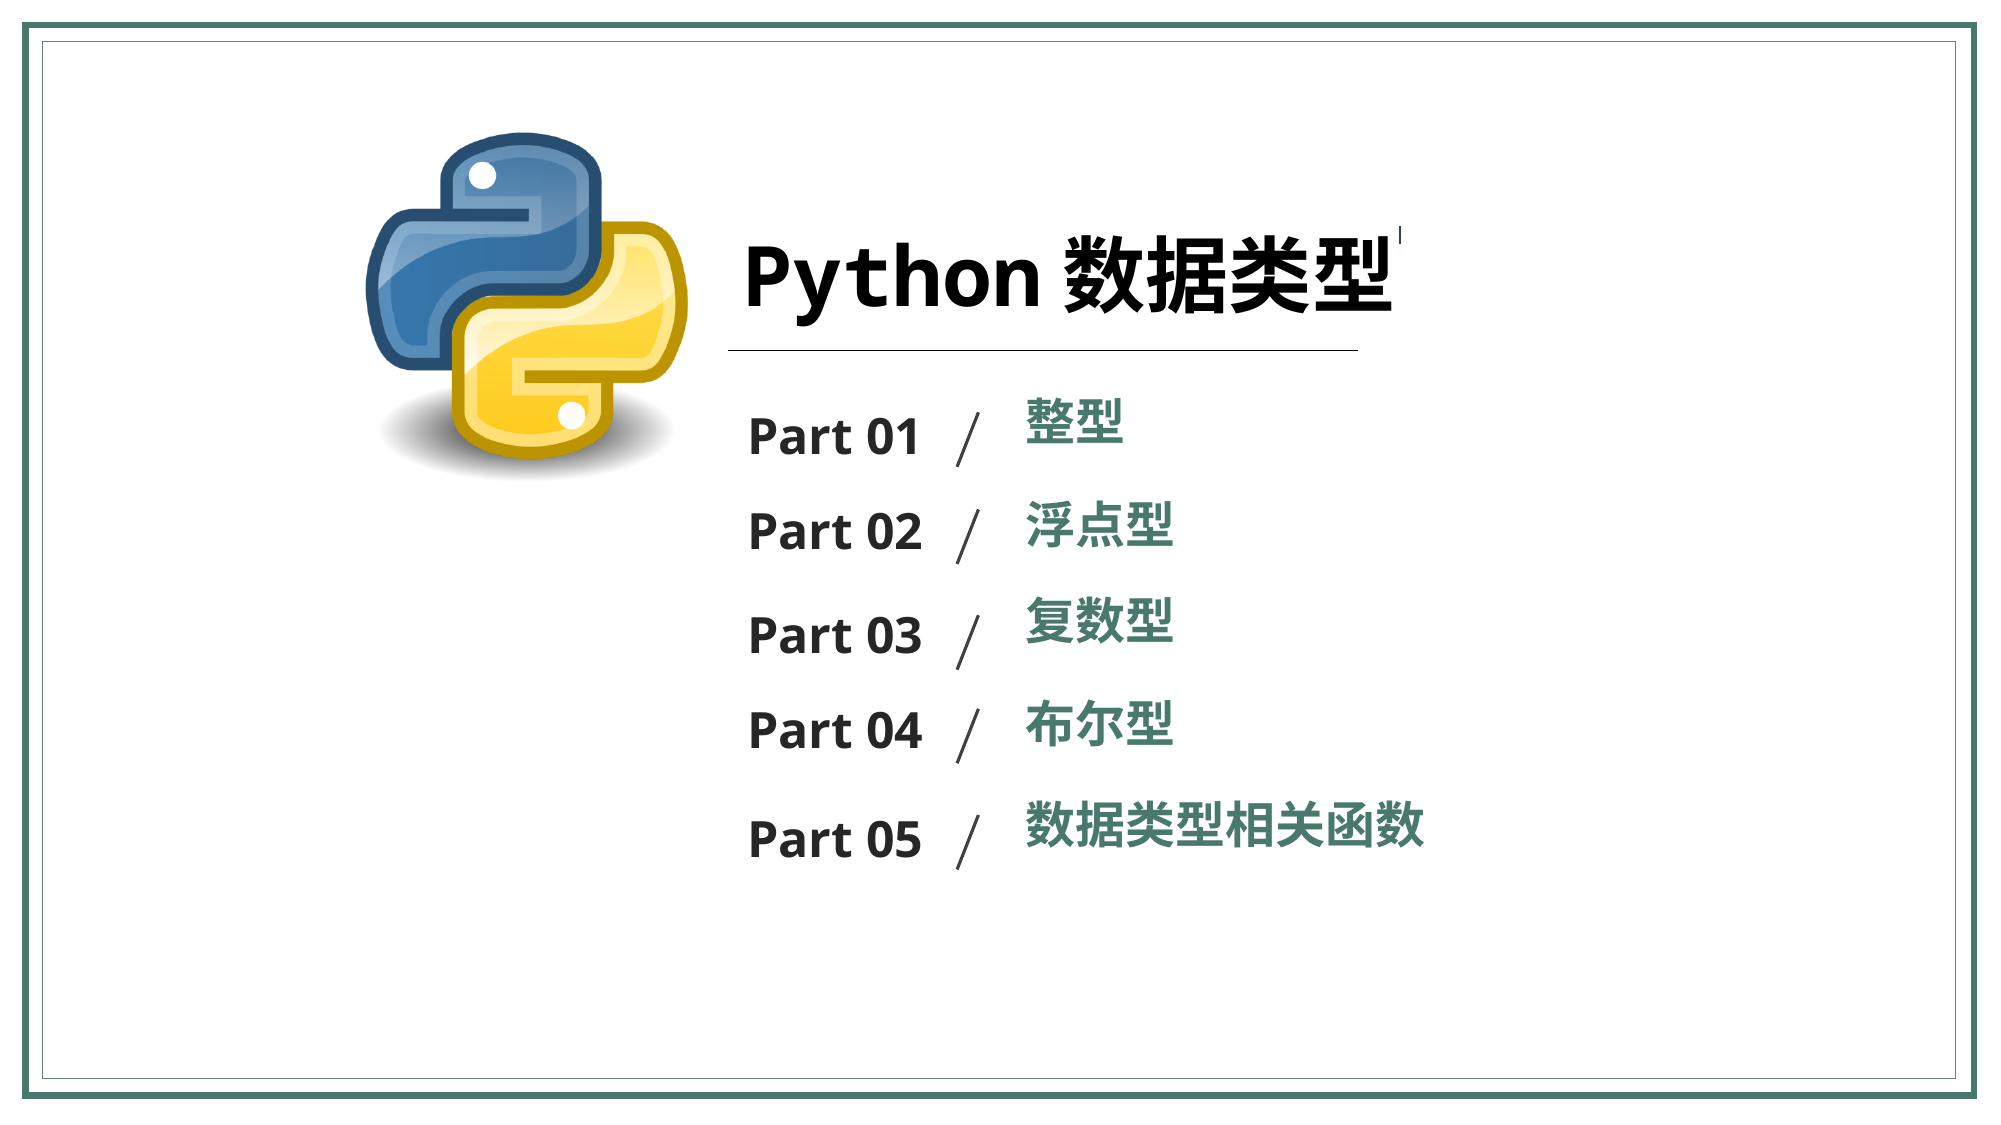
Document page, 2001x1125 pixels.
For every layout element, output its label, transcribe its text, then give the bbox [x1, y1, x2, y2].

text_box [957, 814, 979, 870]
text_box Part 04 [732, 691, 995, 767]
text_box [957, 708, 979, 764]
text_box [957, 615, 979, 670]
text_box 复数型 [1010, 582, 1476, 657]
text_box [957, 509, 979, 564]
text_box [25, 24, 1975, 1097]
text_box 数据类型相关函数 [1010, 786, 1476, 861]
text_box Part 02 [732, 492, 995, 567]
text_box 整型 [1010, 383, 1476, 459]
text_box Part 01 [732, 396, 995, 472]
text_box Part 05 [732, 799, 995, 875]
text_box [727, 215, 1439, 332]
text_box [42, 41, 1956, 1080]
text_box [957, 412, 979, 467]
text_box Part 03 [732, 595, 995, 671]
text_box 布尔型 [1010, 685, 1476, 760]
picture [344, 124, 709, 490]
text_box 浮点型 [1010, 485, 1476, 561]
